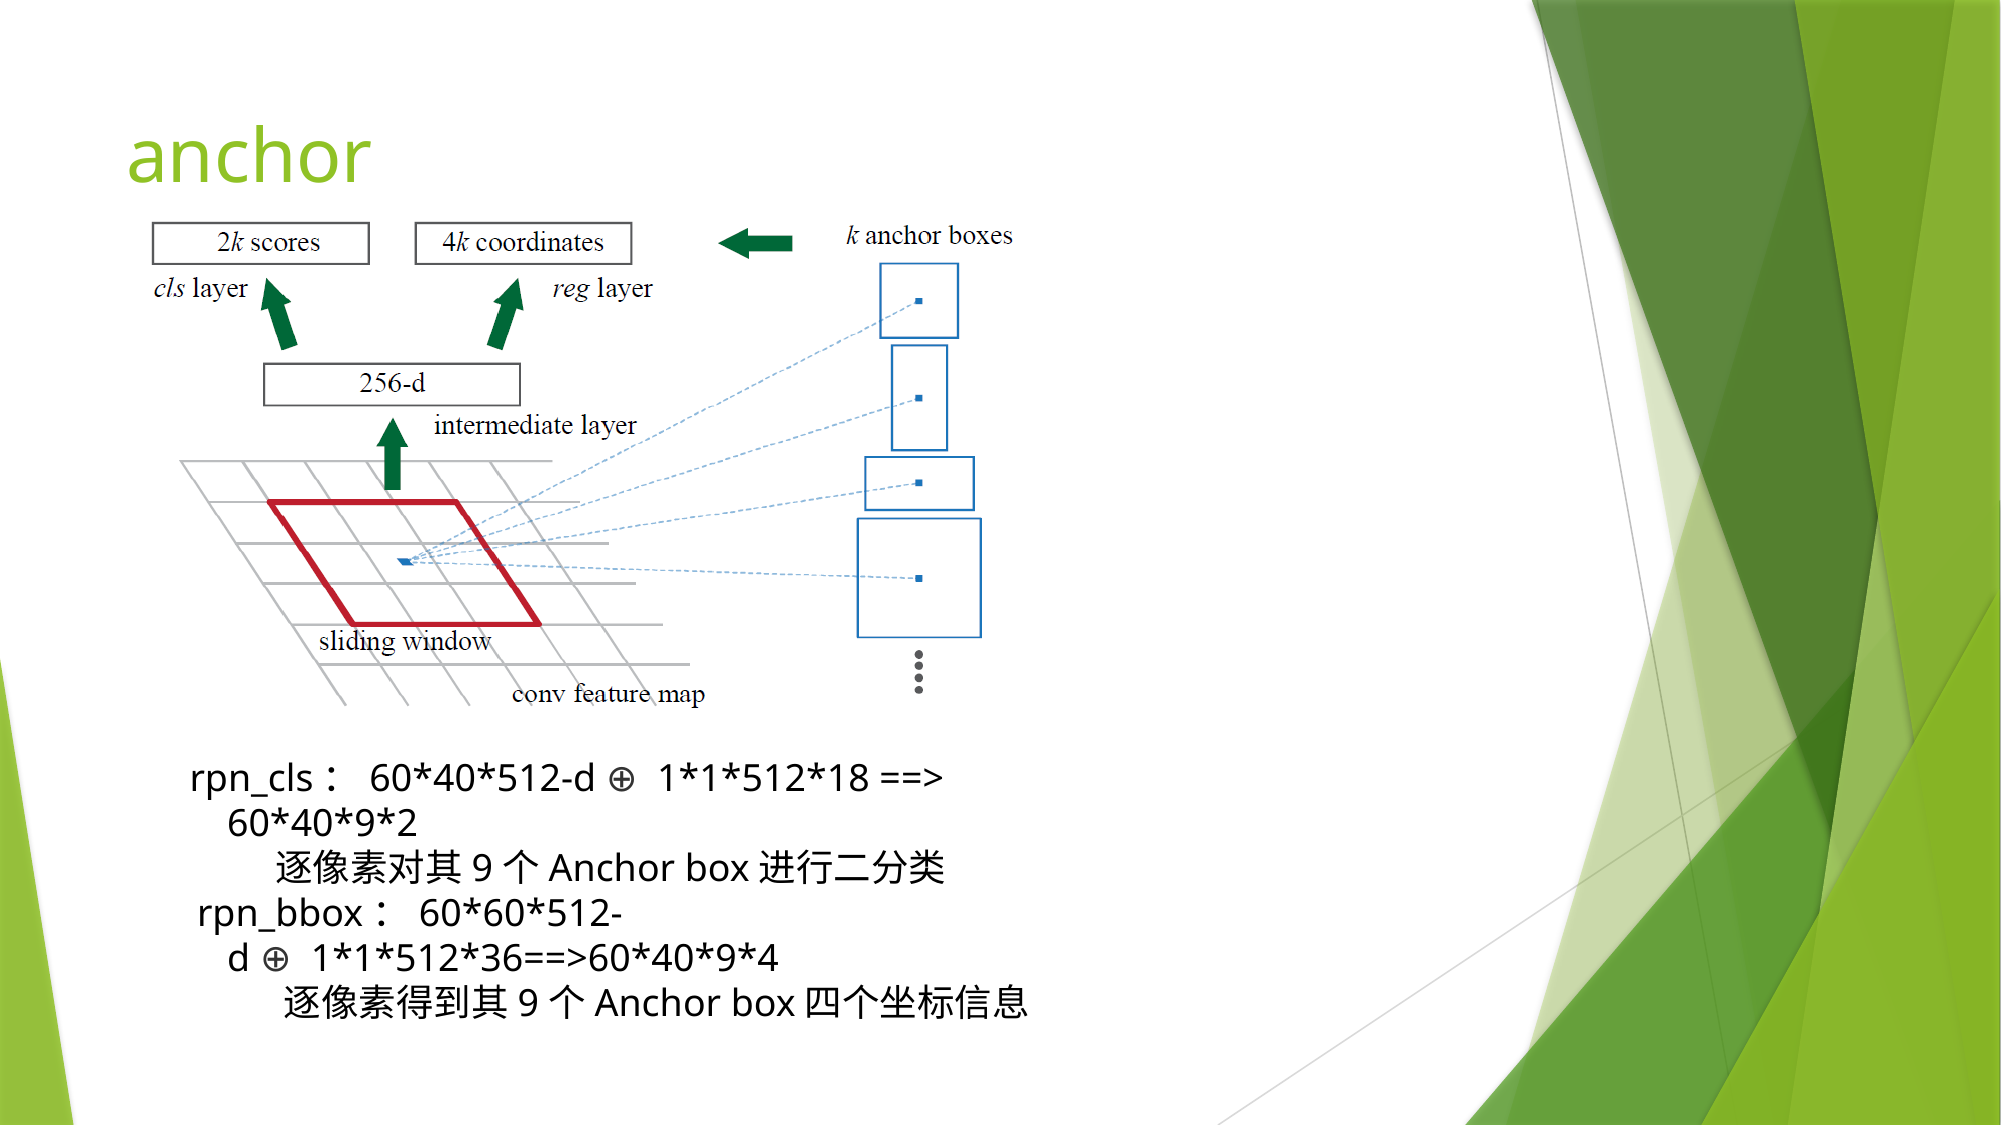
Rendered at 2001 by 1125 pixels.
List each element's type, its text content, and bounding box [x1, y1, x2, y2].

text_box rpn_cls：60*40*512-d ⊕ 1*1*512*18 ==> 60*40*9*2 逐像素对其9个Anchor box进行二分类 rpn_bbox：60*60*512-d ⊕ 1*1*512*36==>60*40*9*4 逐像素得到其9个Anchor box四个坐标信息 [153, 746, 1153, 1032]
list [67, 188, 1022, 733]
title anchor [111, 99, 1522, 317]
